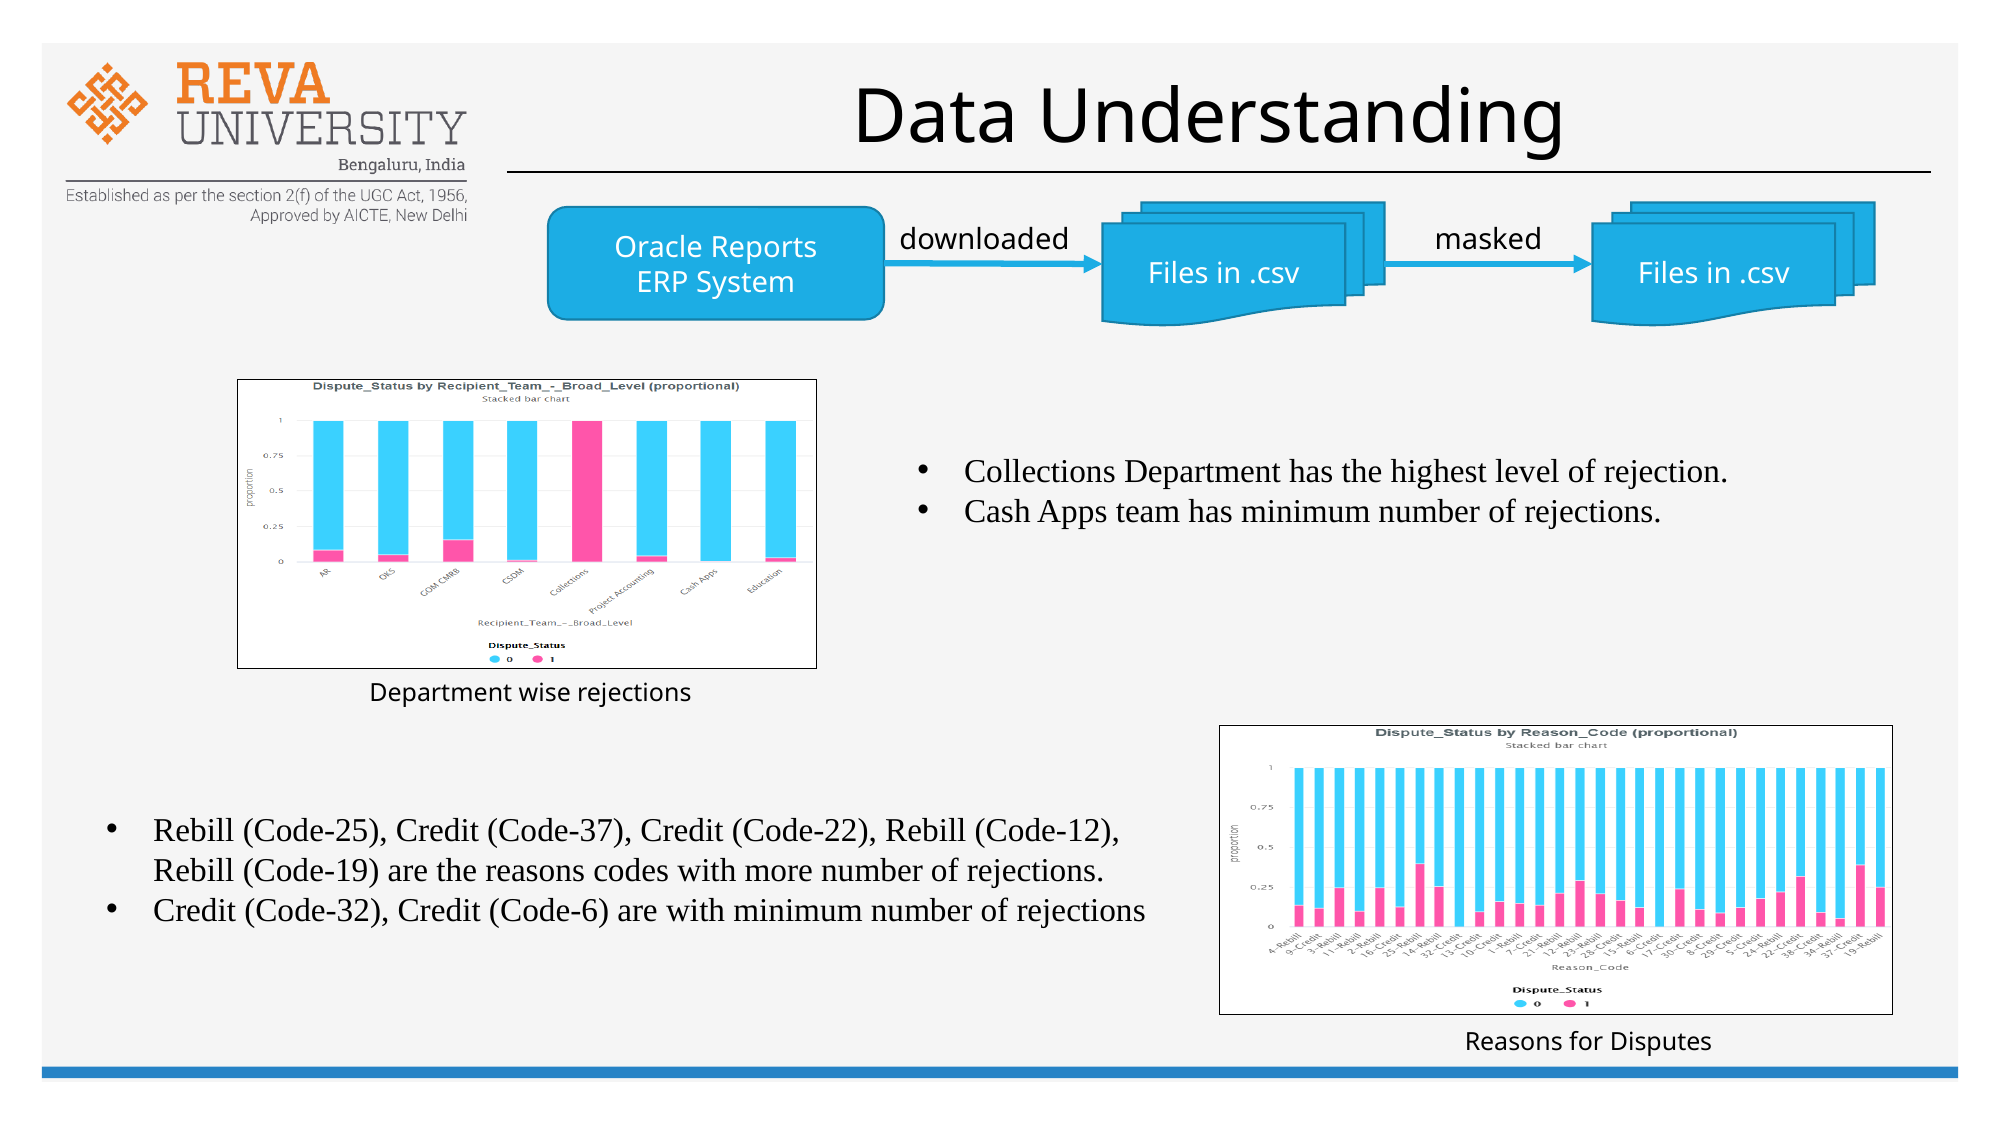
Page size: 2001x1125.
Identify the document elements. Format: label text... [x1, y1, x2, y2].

text_box Files in .csv [1591, 201, 1876, 327]
picture [1219, 724, 1893, 1015]
text_box Reasons for Disputes [1450, 1017, 1728, 1063]
text_box Rebill (Code-25), Credit (Code-37), Credit (Code-22), Rebill (Code-12), Rebill (Code-19) are the reasons codes with more number of rejections. Credit (Code-32), Credit (Code-6) are with minimum number of rejections [91, 801, 1219, 936]
title Data Understanding [522, 63, 1898, 174]
picture [237, 379, 817, 669]
text_box Oracle Reports ERP System [546, 205, 886, 321]
text_box Collections Department has the highest level of rejection. Cash Apps team has minimum number of rejections. [902, 441, 1745, 537]
text_box masked [1419, 212, 1558, 263]
picture [65, 62, 467, 224]
text_box Department wise rejections [354, 669, 707, 714]
text_box Files in .csv [1101, 201, 1386, 327]
text_box downloaded [884, 212, 1085, 263]
